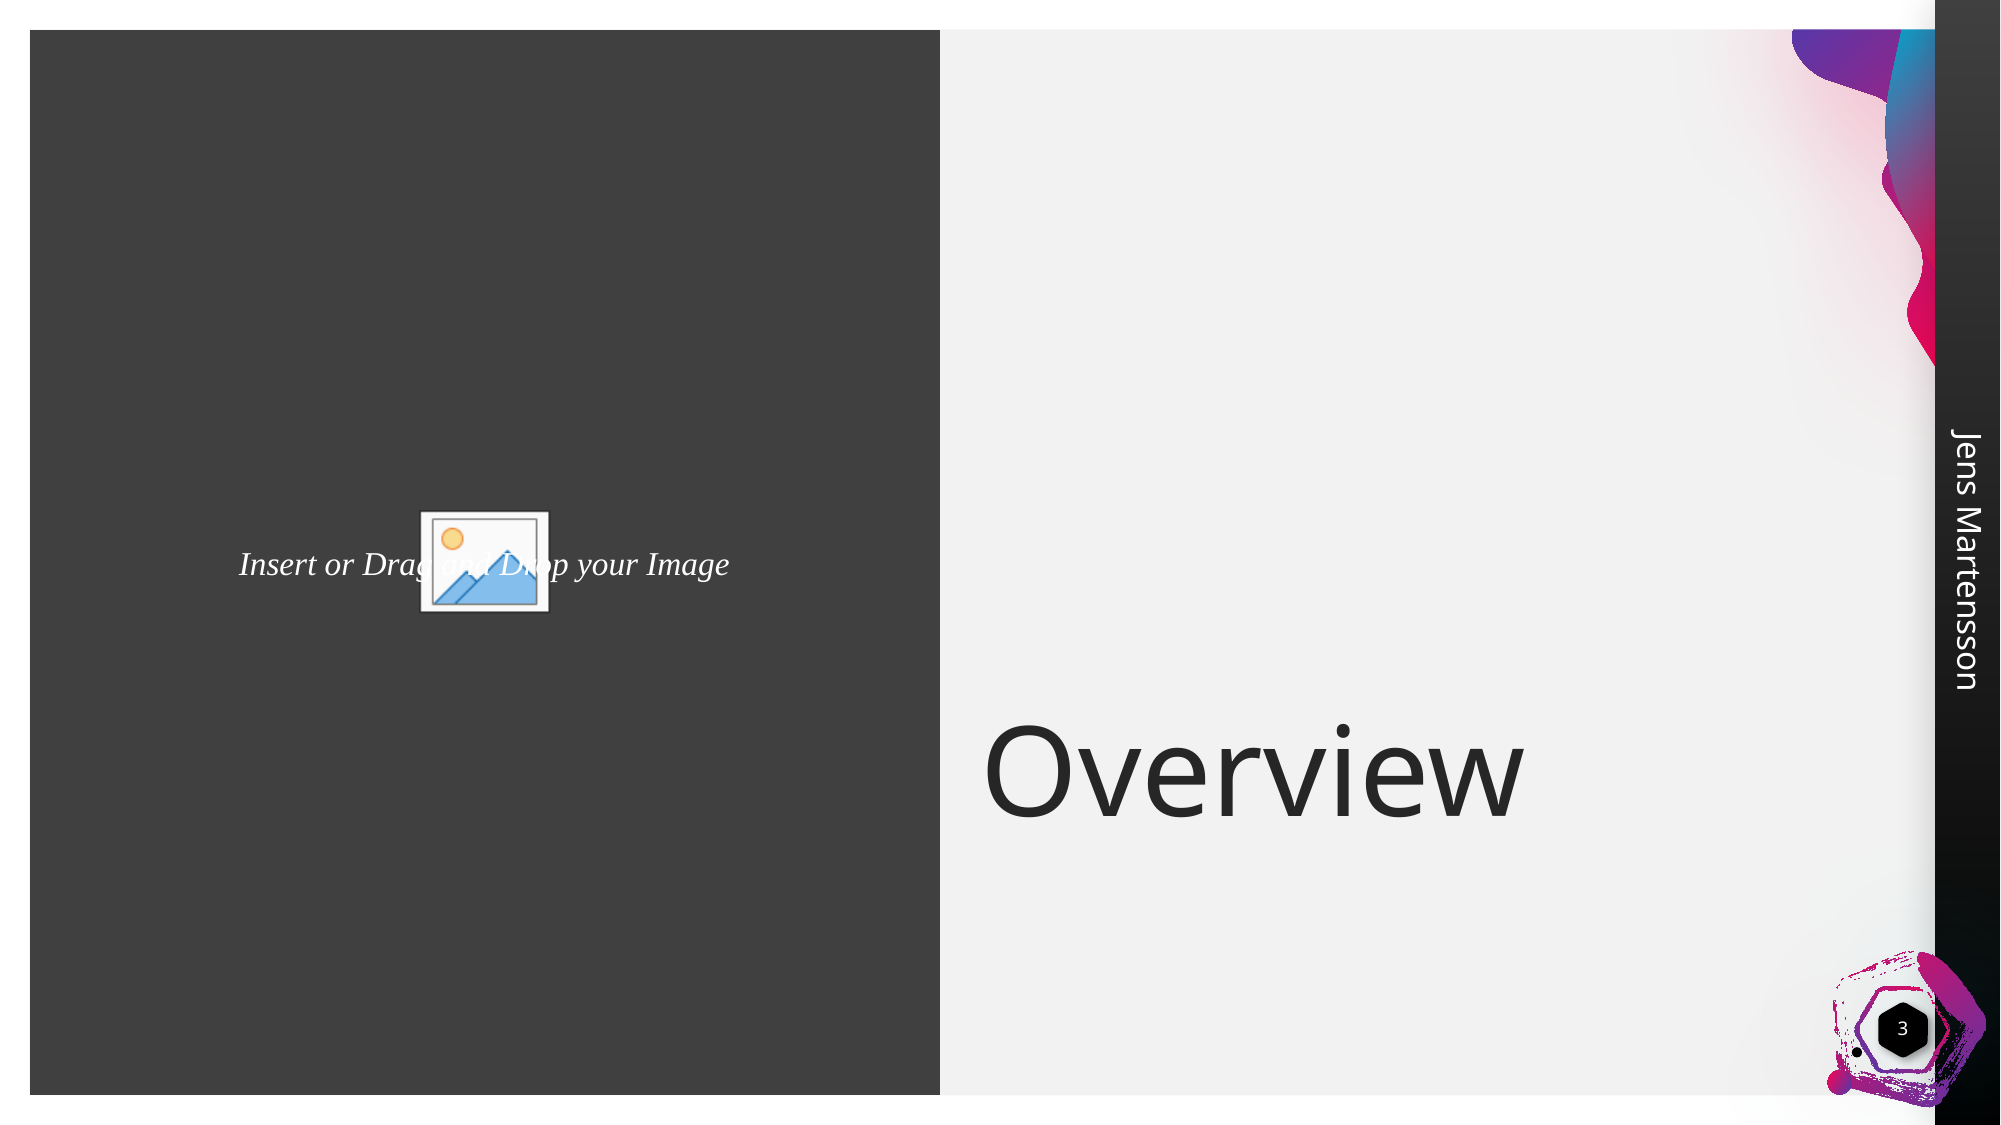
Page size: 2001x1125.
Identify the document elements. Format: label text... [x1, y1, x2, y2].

picture [29, 29, 941, 1096]
slide_number 3 [1872, 1001, 1934, 1057]
title Overview [980, 449, 1873, 842]
